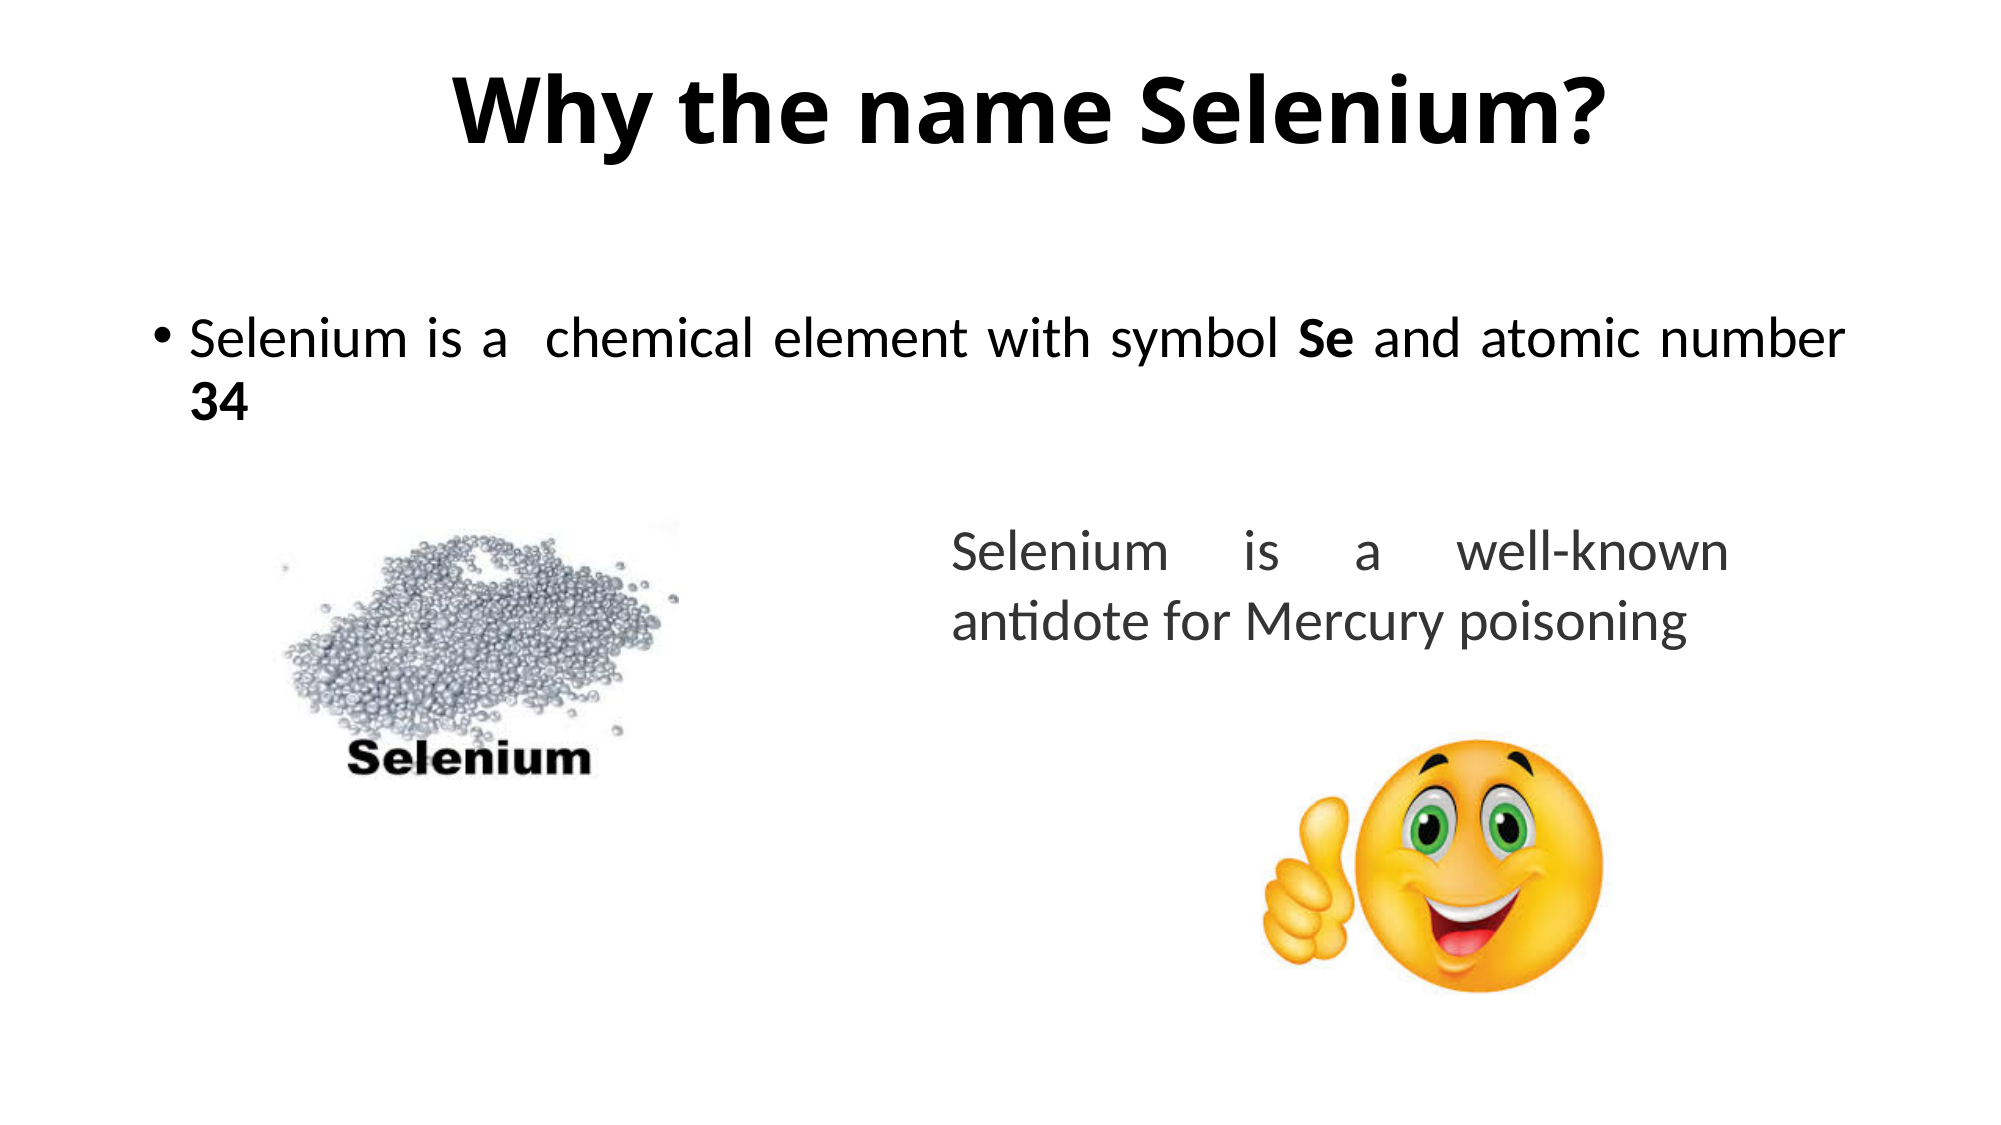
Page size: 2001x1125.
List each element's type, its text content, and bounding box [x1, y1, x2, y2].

text_box Selenium is a well-known antidote for Mercury poisoning [936, 504, 1746, 660]
picture [1223, 719, 1643, 1014]
picture [273, 504, 679, 808]
list Selenium is a chemical element with symbol Se and atomic number 34 [137, 299, 1863, 1014]
title Why the name Selenium? [137, 59, 1863, 278]
